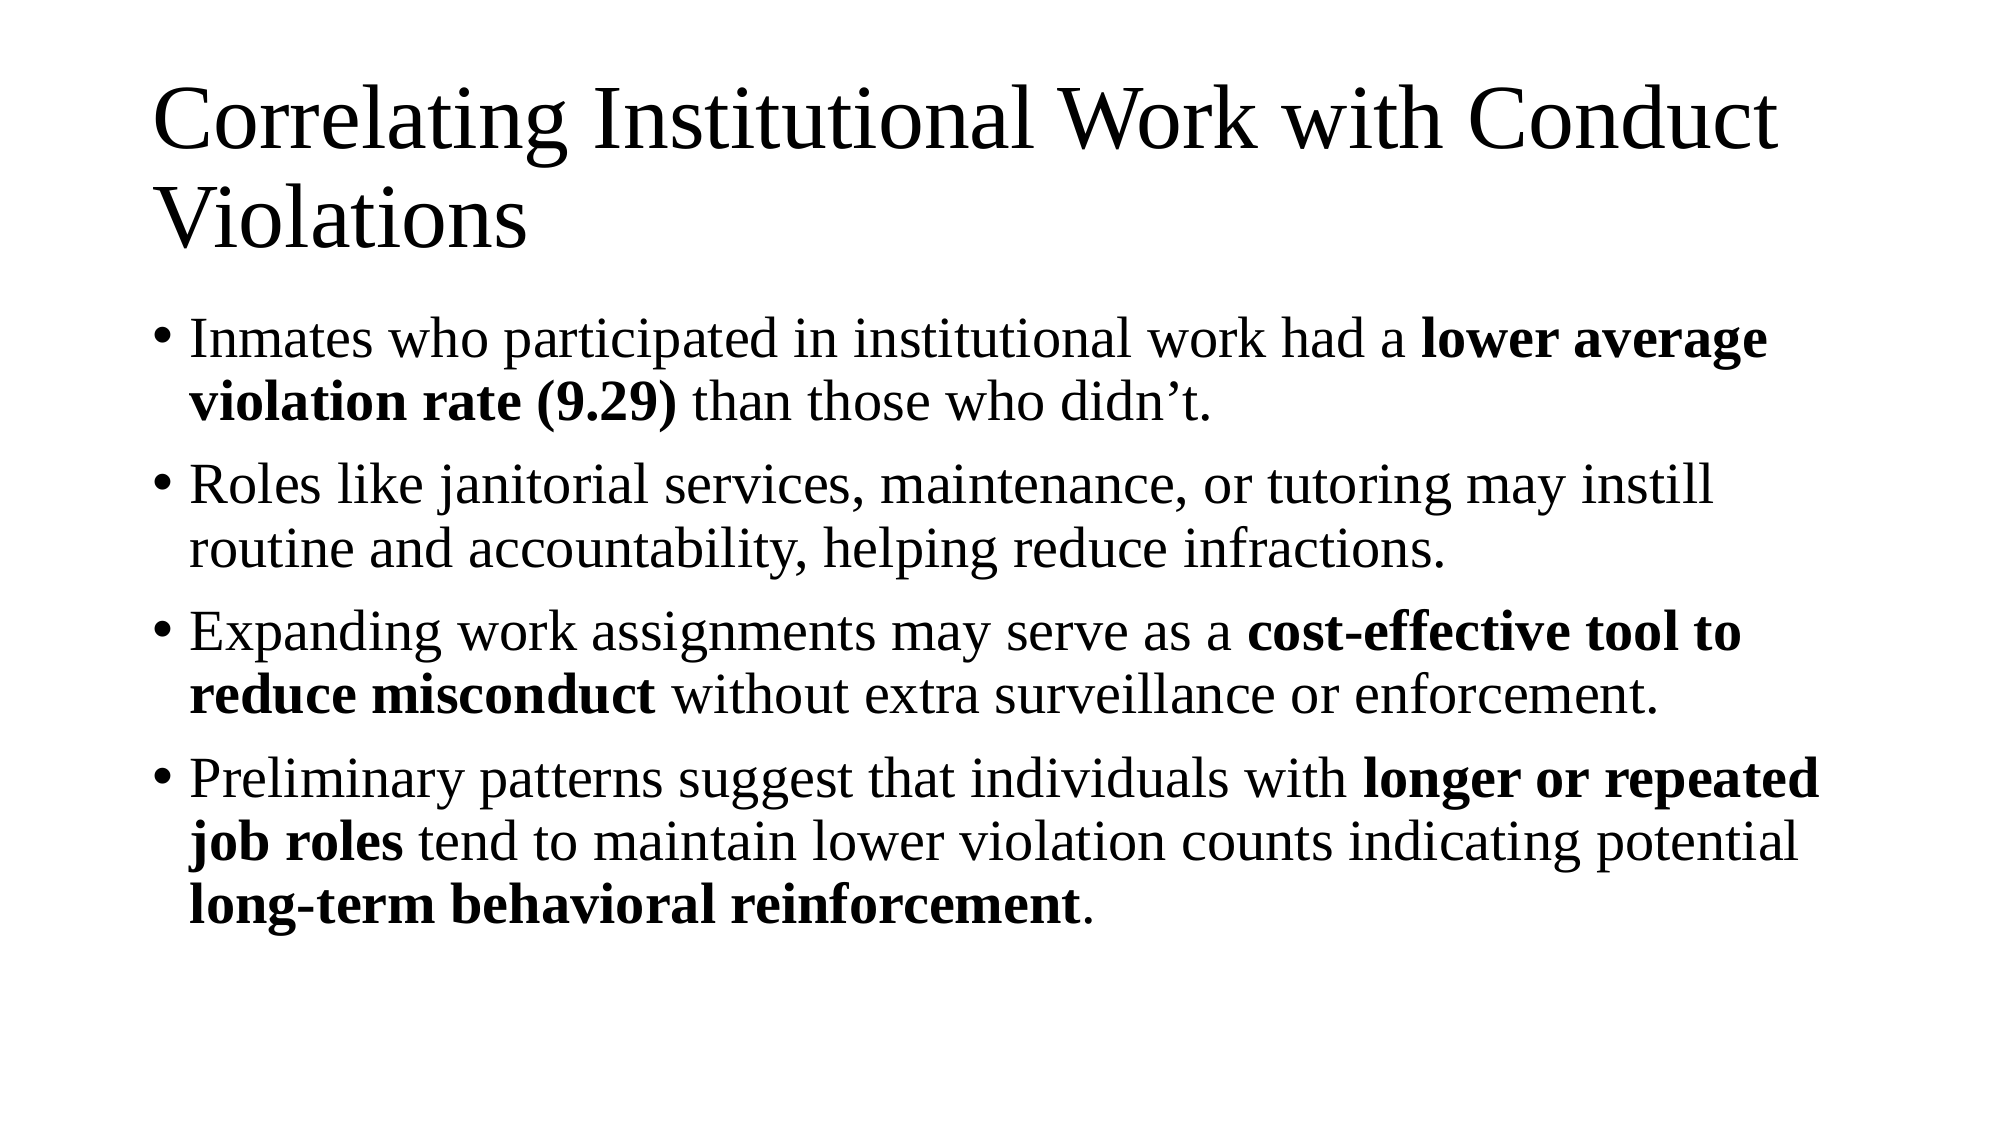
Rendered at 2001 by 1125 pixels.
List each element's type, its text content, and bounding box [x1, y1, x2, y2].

title Correlating Institutional Work with Conduct Violations [137, 59, 1863, 278]
list Inmates who participated in institutional work had a lower average violation rate (9.29) than those who didn’t. Roles like janitorial services, maintenance, or tutoring may instill routine and accountability, helping reduce infractions. Expanding work assignments may serve as a cost-effective tool to reduce misconduct without extra surveillance or enforcement. Preliminary patterns suggest that individuals with longer or repeated job roles tend to maintain lower violation counts indicating potential long-term behavioral reinforcement. [137, 299, 1863, 1014]
